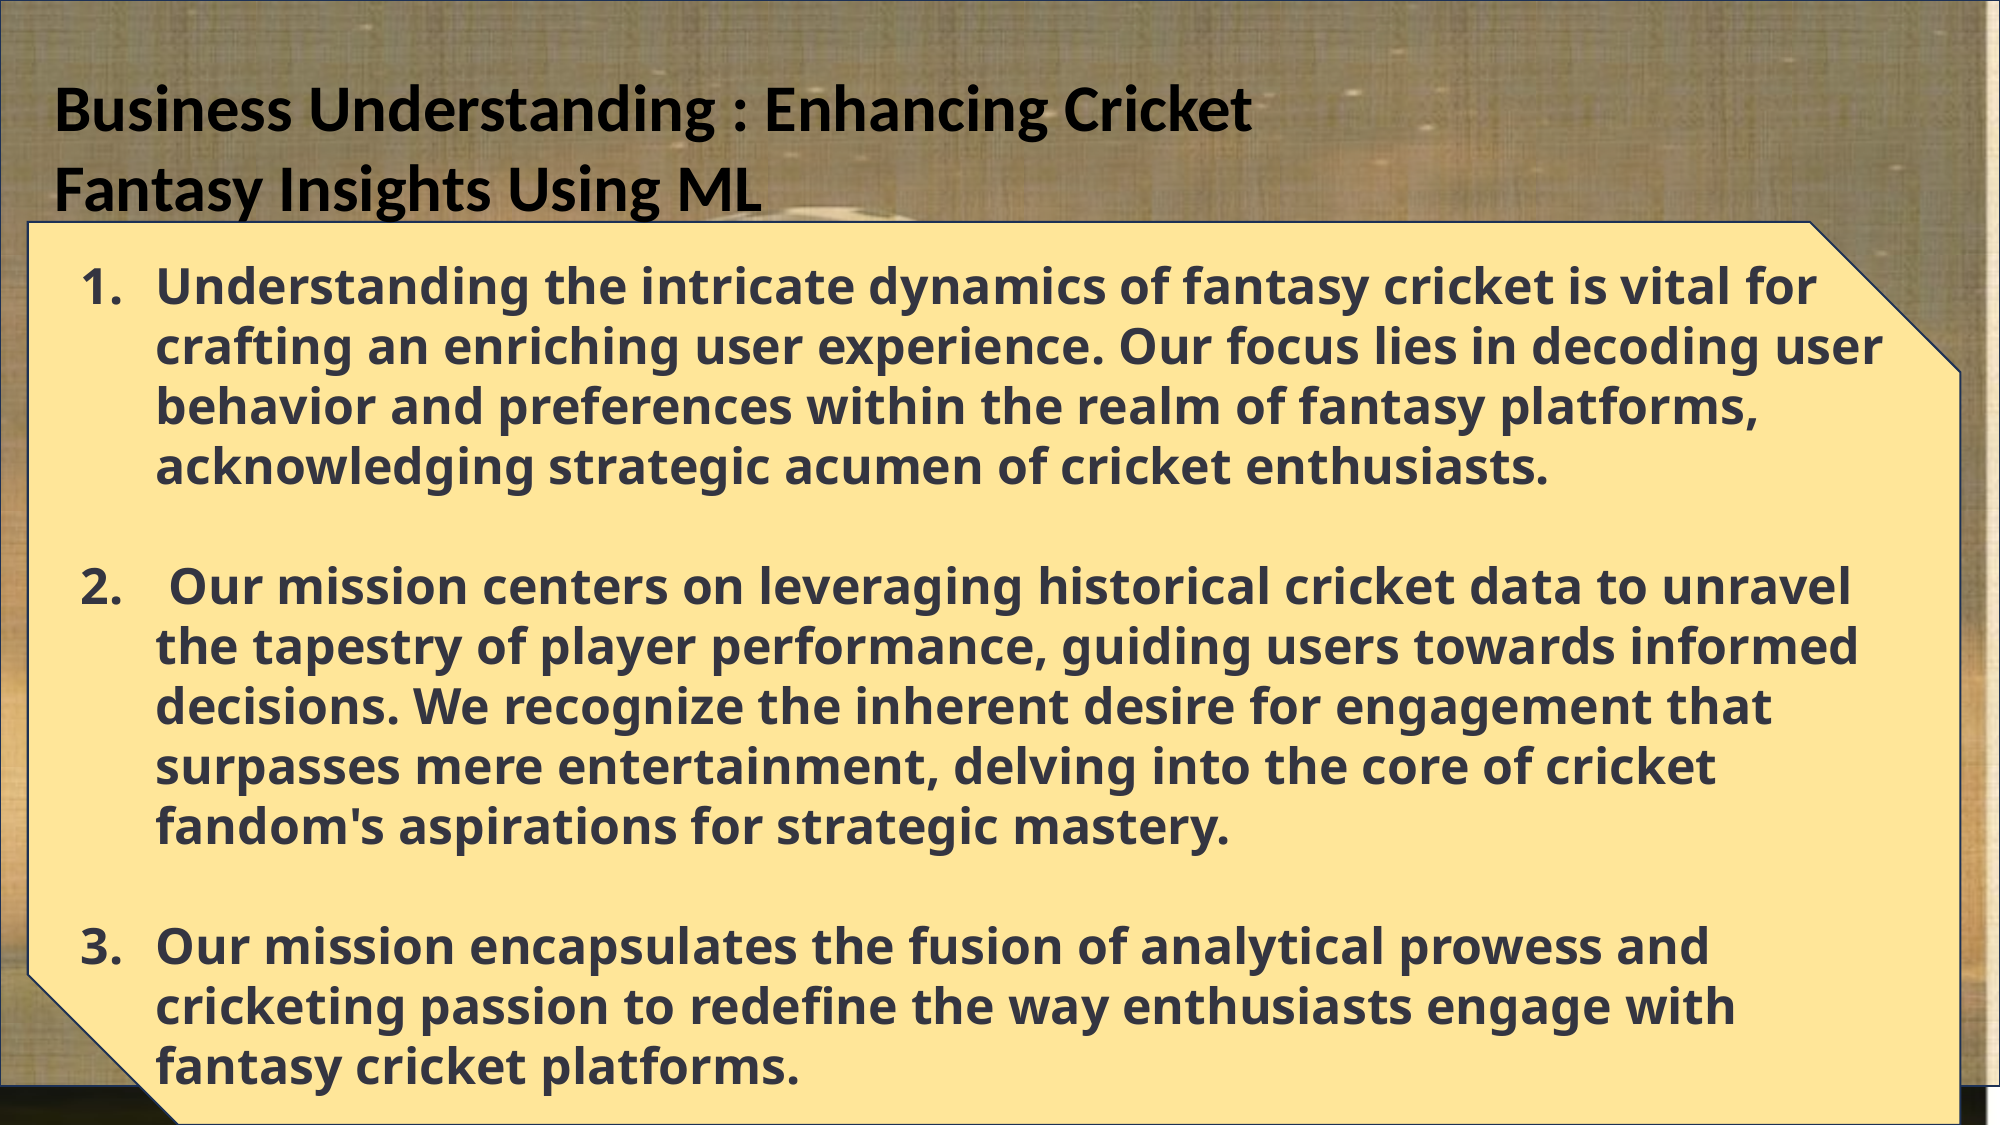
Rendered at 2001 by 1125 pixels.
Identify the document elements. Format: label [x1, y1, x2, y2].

list [0, 0, 2000, 1125]
